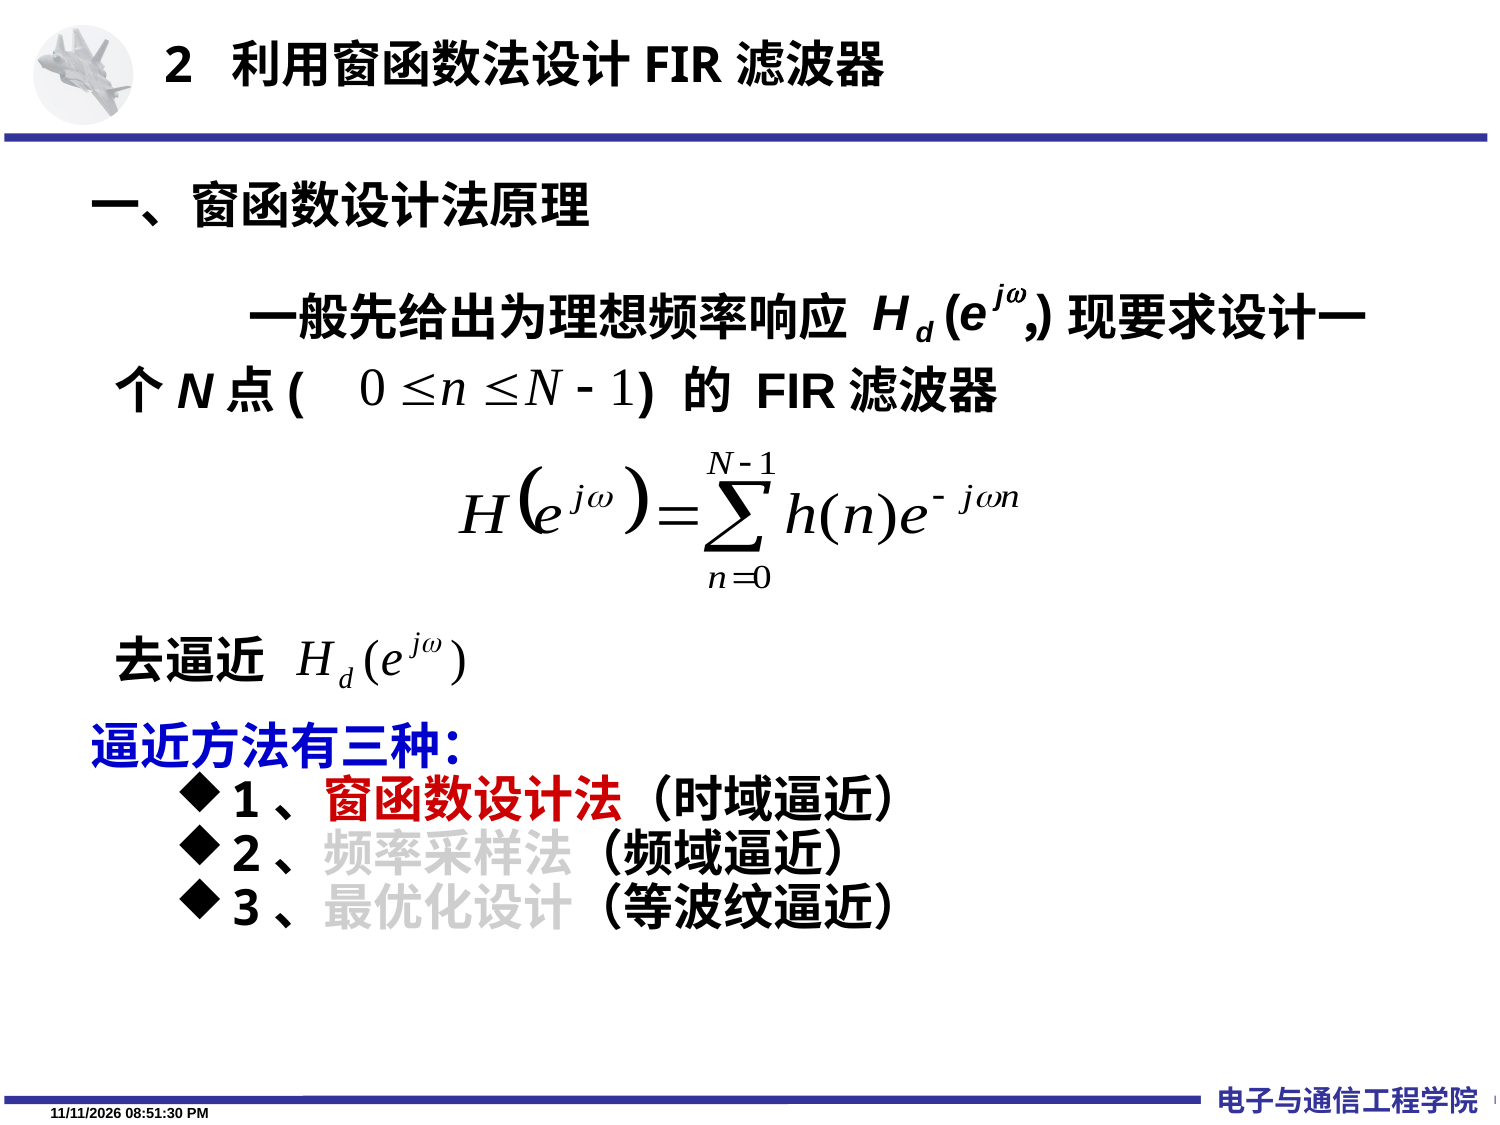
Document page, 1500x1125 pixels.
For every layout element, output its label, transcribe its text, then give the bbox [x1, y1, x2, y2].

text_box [862, 270, 1063, 355]
list 一、窗函数设计法原理 逼近方法有三种： 1、窗函数设计法（时域逼近） 2、频率采样法（频域逼近） 3、最优化设计（等波纹逼近） [75, 172, 1425, 1005]
text_box 2 利用窗函数法设计FIR滤波器 [150, 24, 1082, 100]
text_box 一般先给出为理想频率响应 ，现要求设计一个N点( ) 的 FIR滤波器 去逼近 [100, 255, 1426, 697]
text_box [287, 619, 476, 701]
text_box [349, 356, 646, 422]
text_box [447, 437, 1041, 601]
